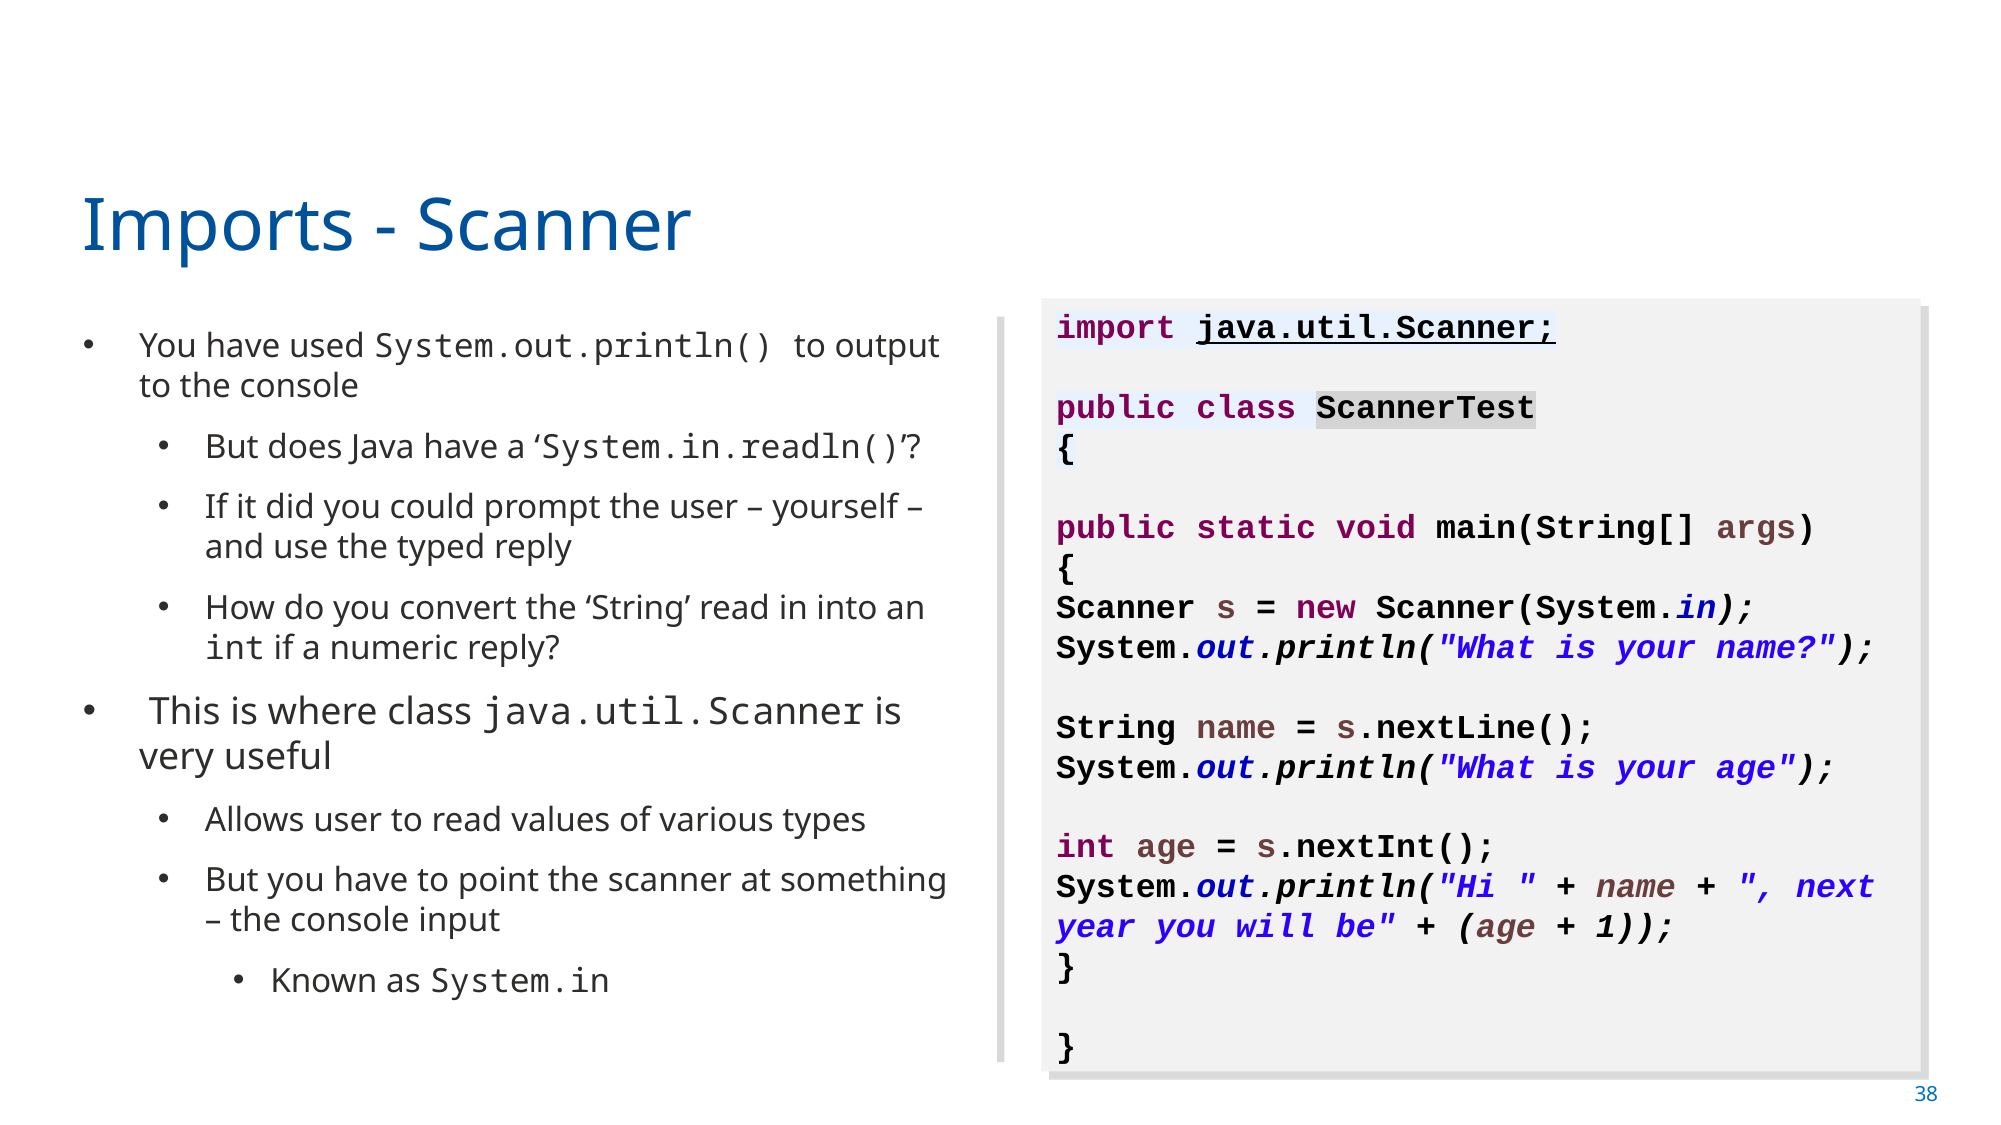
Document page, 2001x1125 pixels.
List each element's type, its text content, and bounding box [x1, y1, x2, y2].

title Imports - Scanner [67, 170, 1565, 273]
text_box import java.util.Scanner; public class ScannerTest { public static void main(String[] args) { Scanner s = new Scanner(System.in); System.out.println("What is your name?"); String name = s.nextLine(); System.out.println("What is your age"); int age = s.nextInt(); System.out.println("Hi " + name + ", next year you will be" + (age + 1)); } } [1041, 298, 1921, 1072]
list You have used System.out.println() to output to the console But does Java have a ‘System.in.readln()’? If it did you could prompt the user – yourself – and use the typed reply How do you convert the ‘String’ read in into an int if a numeric reply? This is where class java.util.Scanner is very useful Allows user to read values of various types But you have to point the scanner at something – the console input Known as System.in [67, 316, 984, 1063]
